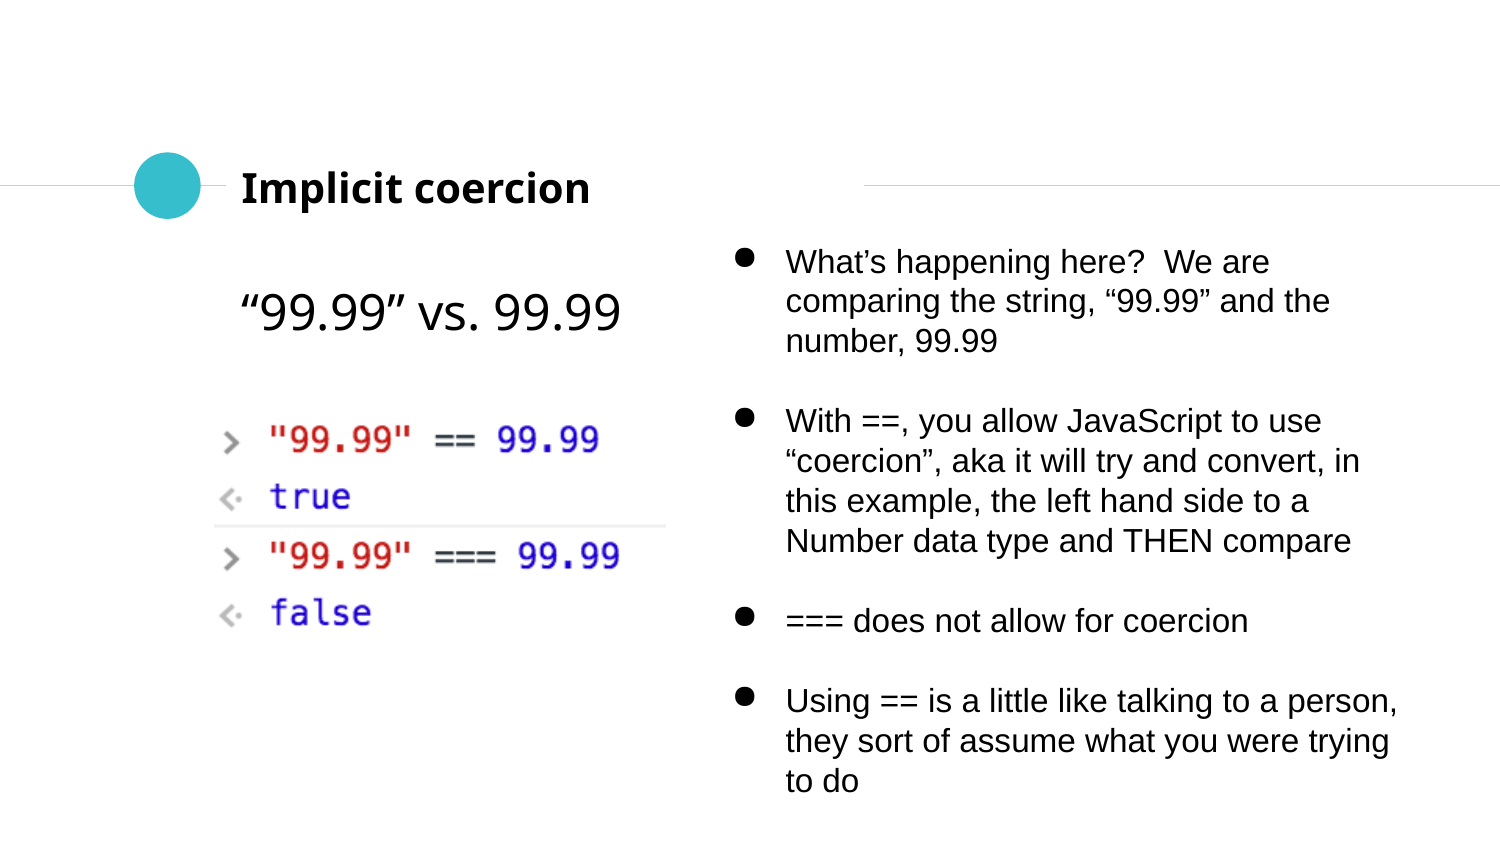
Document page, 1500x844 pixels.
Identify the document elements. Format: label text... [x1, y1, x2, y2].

text_box What’s happening here? We are comparing the string, “99.99” and the number, 99.99 With ==, you allow JavaScript to use “coercion”, aka it will try and convert, in this example, the left hand side to a Number data type and THEN compare === does not allow for coercion Using == is a little like talking to a person, they sort of assume what you were trying to do [695, 224, 1431, 784]
title Implicit coercion [226, 151, 863, 223]
picture [213, 421, 666, 638]
list “99.99” vs. 99.99 [226, 265, 653, 380]
